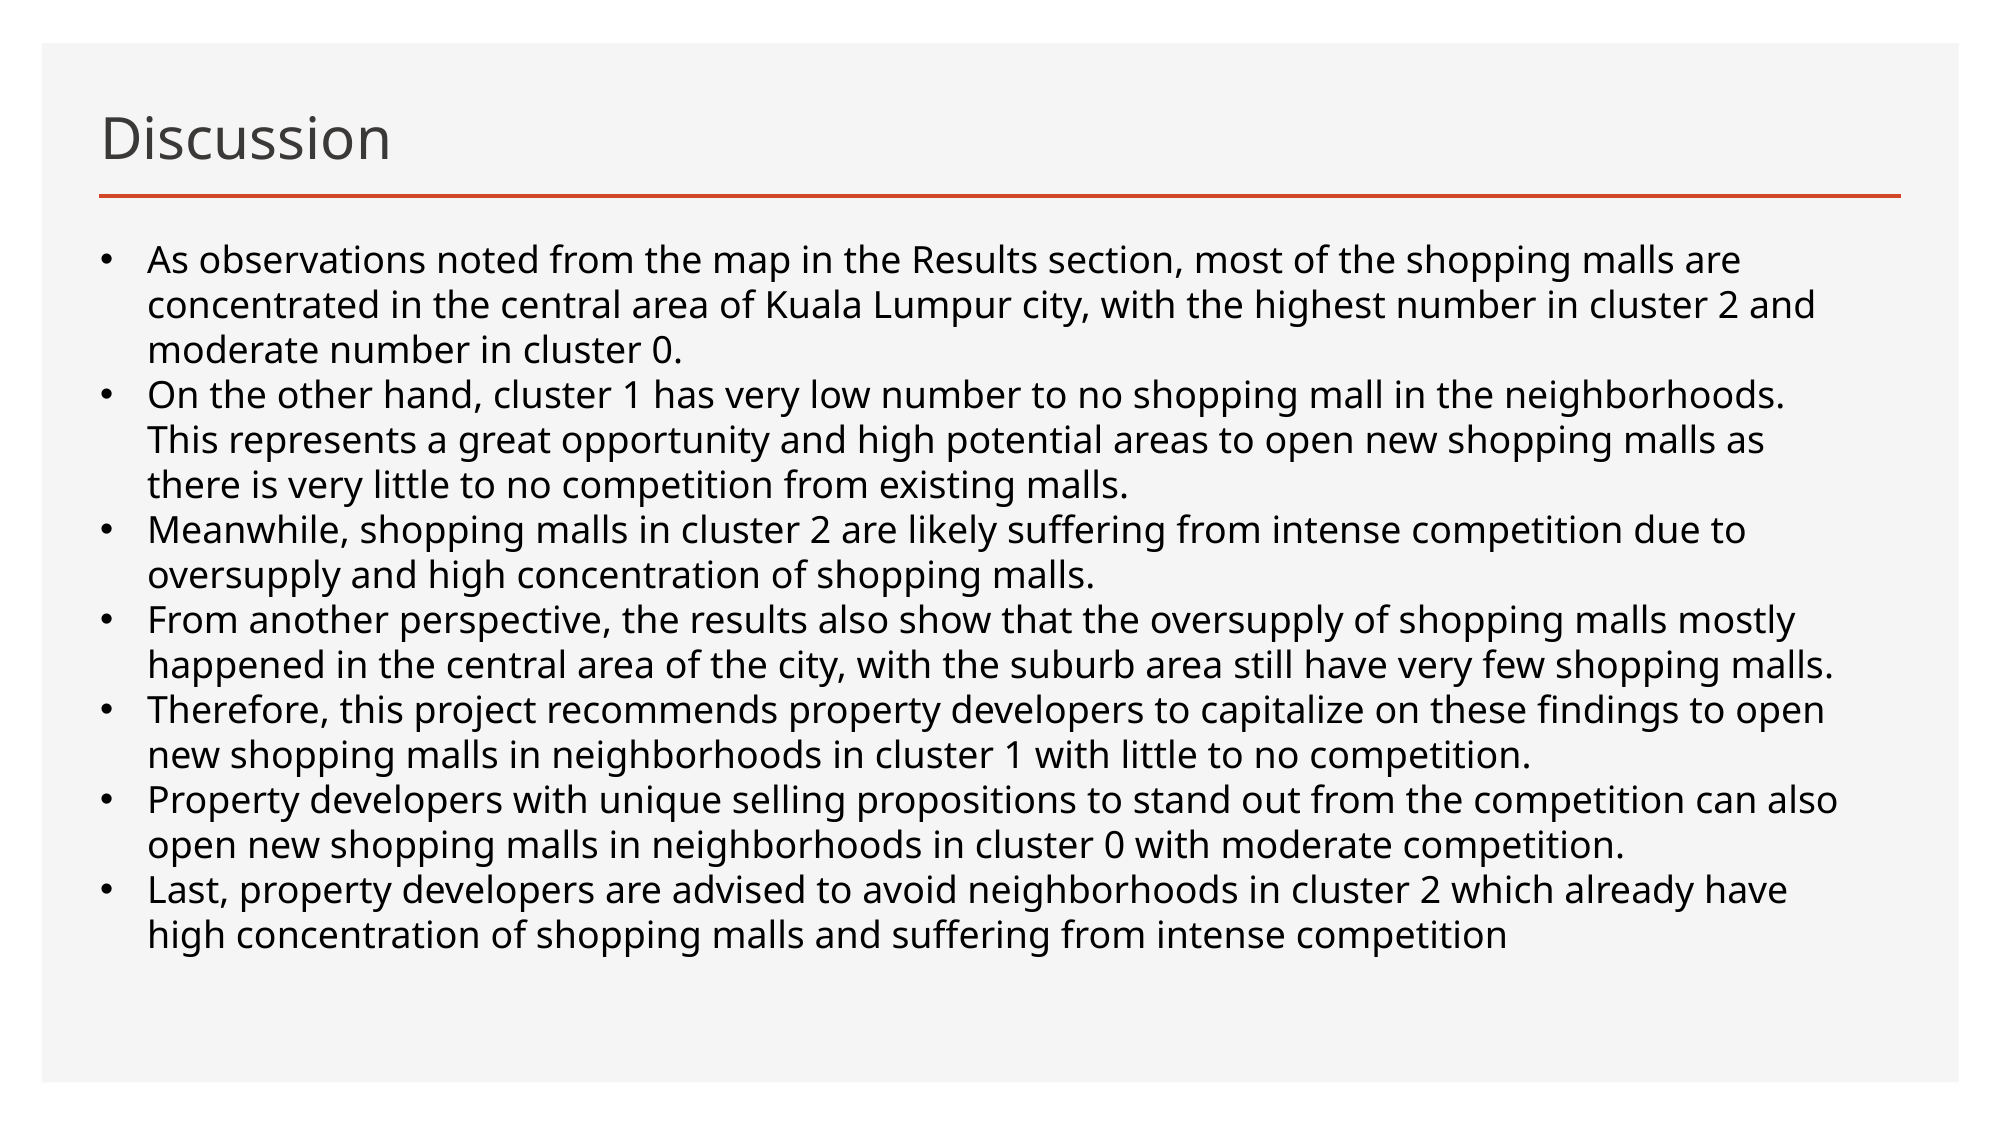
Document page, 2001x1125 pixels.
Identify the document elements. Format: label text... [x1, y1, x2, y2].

text_box As observations noted from the map in the Results section, most of the shopping malls are concentrated in the central area of Kuala Lumpur city, with the highest number in cluster 2 and moderate number in cluster 0. On the other hand, cluster 1 has very low number to no shopping mall in the neighborhoods. This represents a great opportunity and high potential areas to open new shopping malls as there is very little to no competition from existing malls. Meanwhile, shopping malls in cluster 2 are likely suffering from intense competition due to oversupply and high concentration of shopping malls. From another perspective, the results also show that the oversupply of shopping malls mostly happened in the central area of the city, with the suburb area still have very few shopping malls. Therefore, this project recommends property developers to capitalize on these findings to open new shopping malls in neighborhoods in cluster 1 with little to no competition. Property developers with unique selling propositions to stand out from the competition can also open new shopping malls in neighborhoods in cluster 0 with moderate competition. Last, property developers are advised to avoid neighborhoods in cluster 2 which already have high concentration of shopping malls and suffering from intense competition [85, 229, 1873, 964]
title Discussion [85, 73, 1886, 179]
